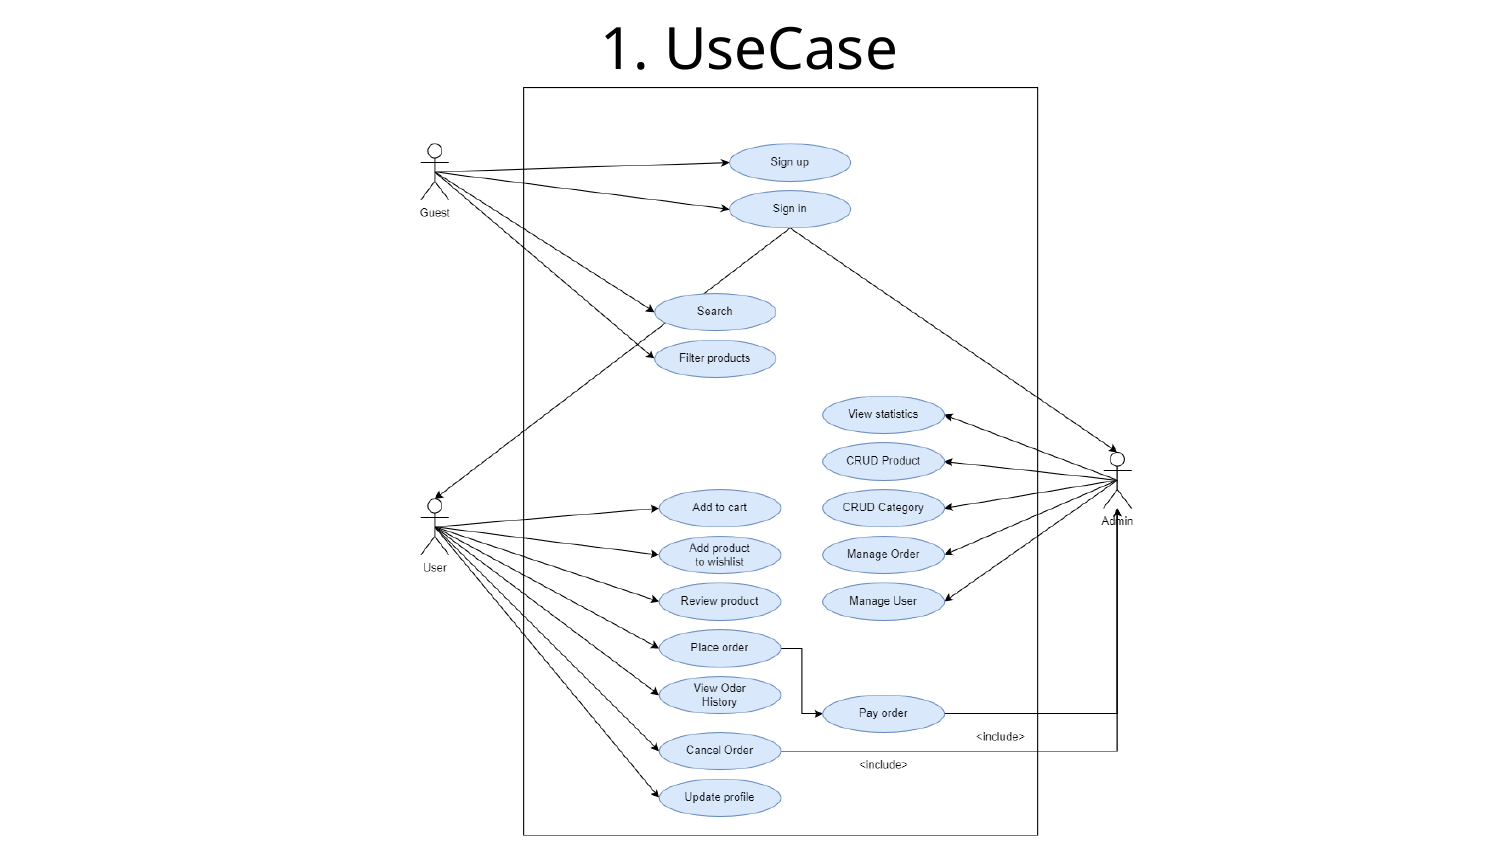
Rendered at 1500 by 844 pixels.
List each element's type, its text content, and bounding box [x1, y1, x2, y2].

picture [419, 87, 1133, 837]
title 1. UseCase [411, 20, 1087, 73]
